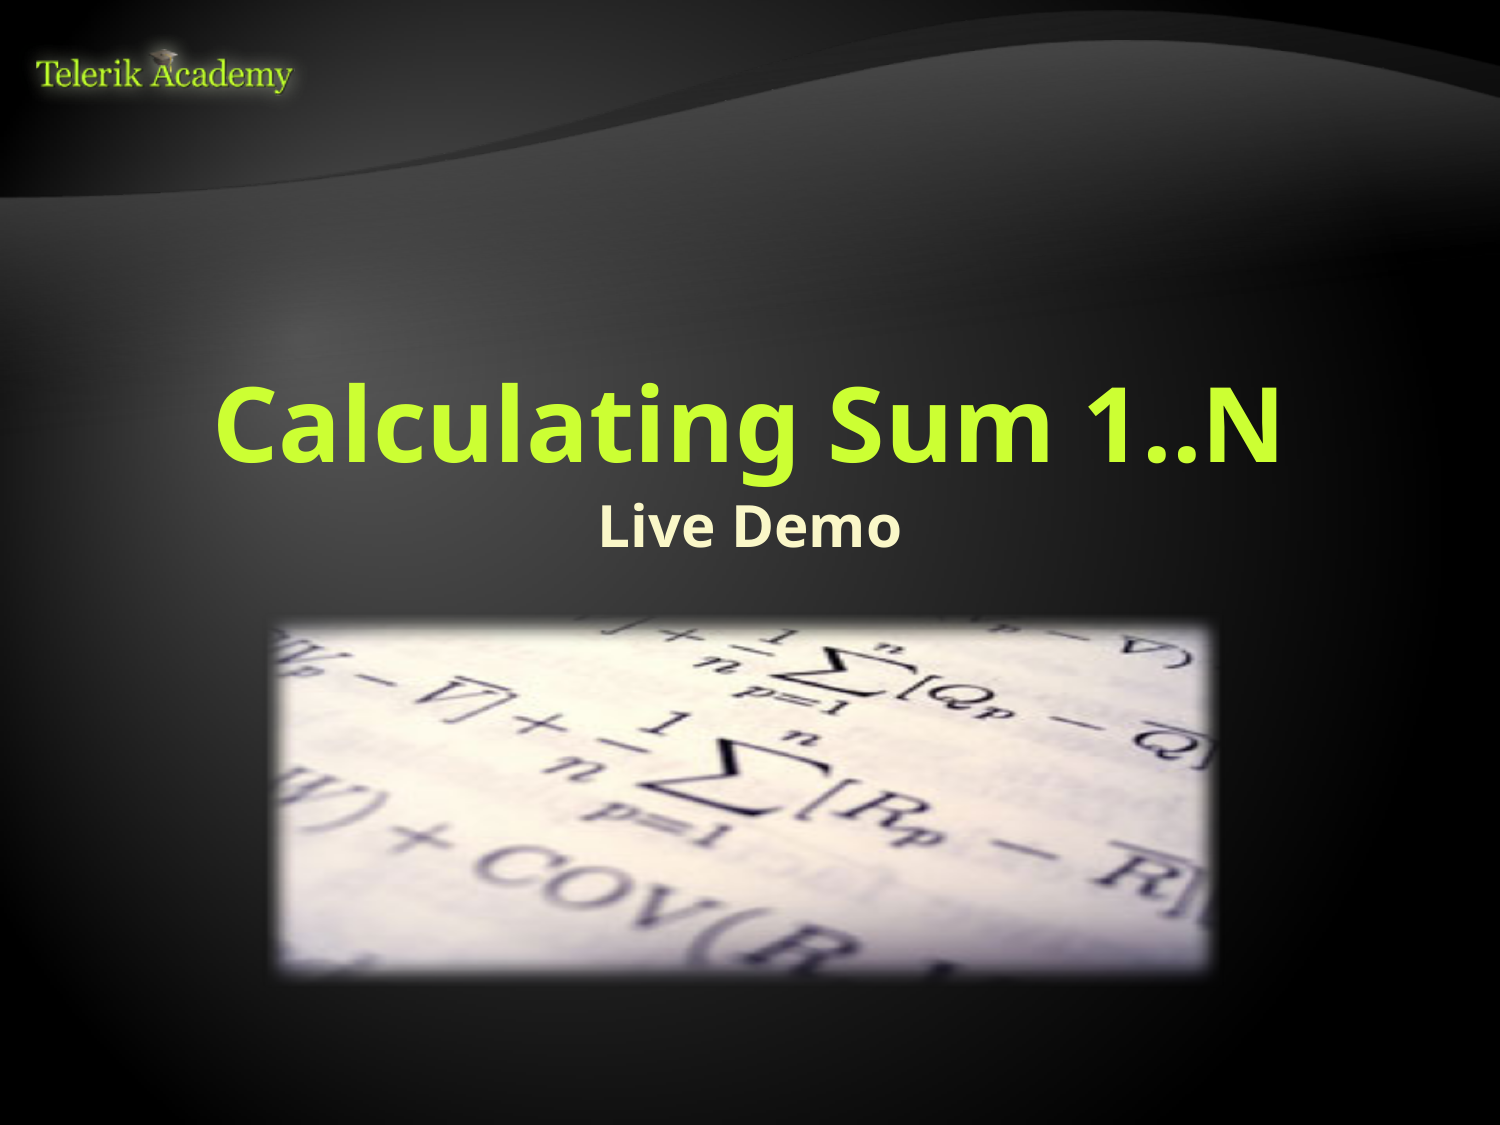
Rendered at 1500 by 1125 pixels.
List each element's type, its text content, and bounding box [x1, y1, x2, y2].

subtitle Live Demo [99, 477, 1400, 571]
picture [0, 0, 1500, 1125]
title Calculating Sum 1..N [99, 358, 1400, 471]
